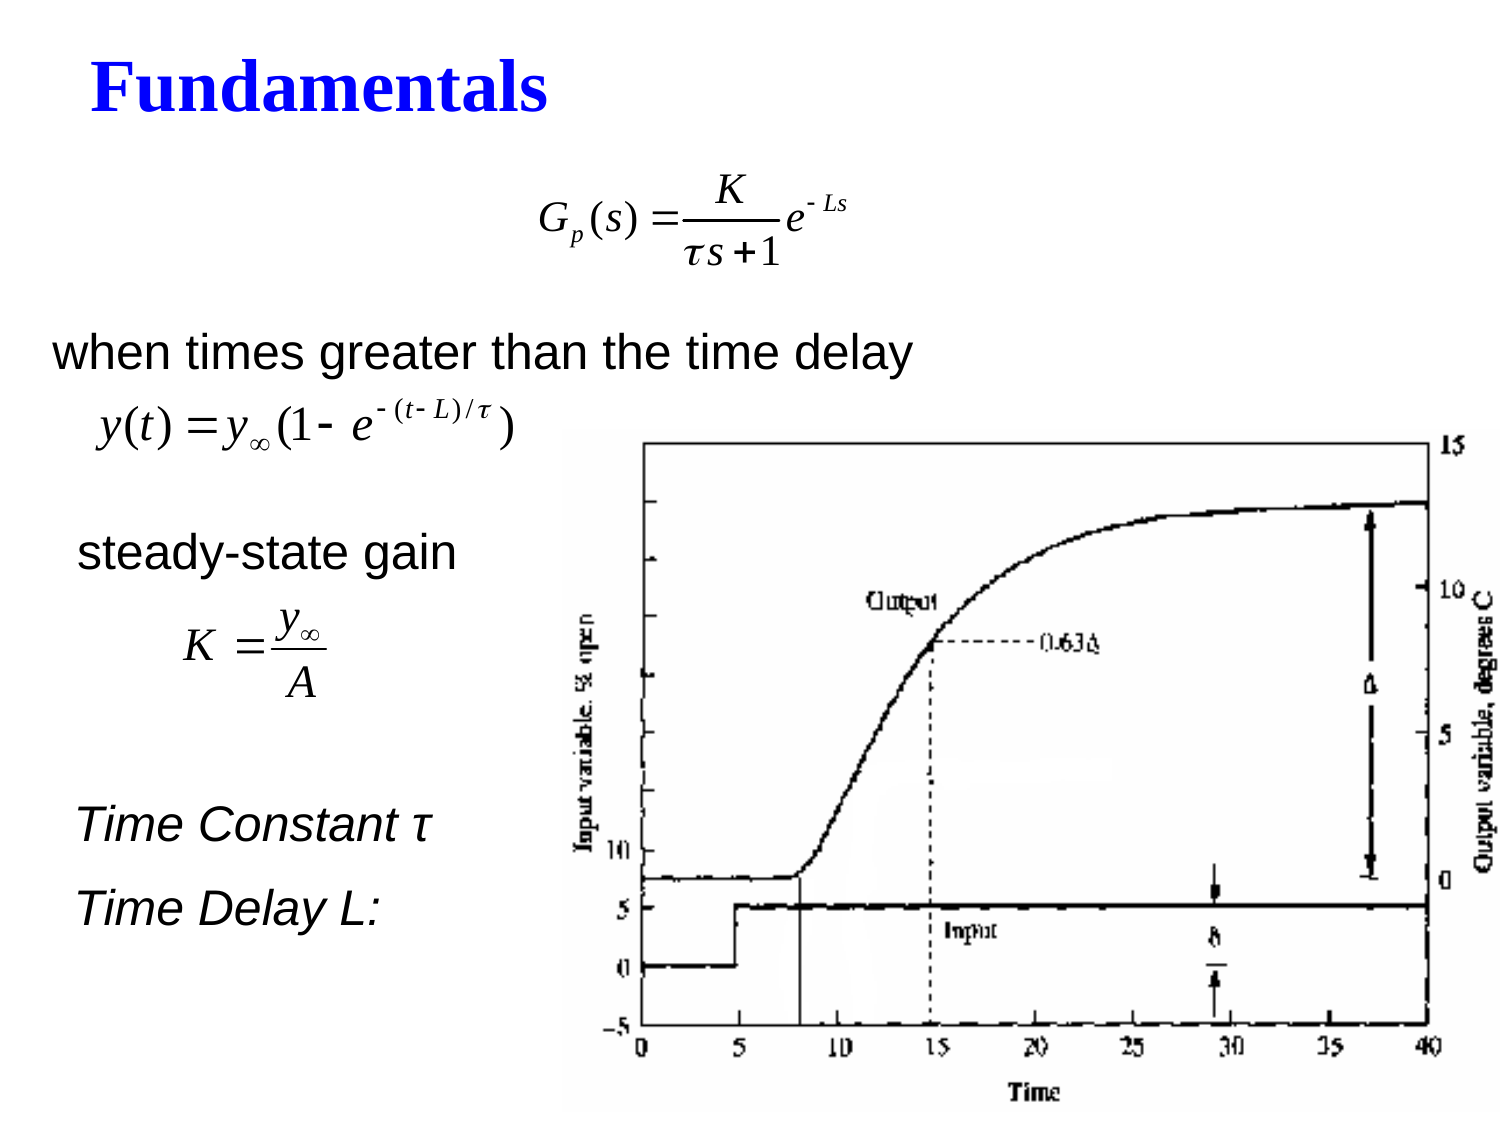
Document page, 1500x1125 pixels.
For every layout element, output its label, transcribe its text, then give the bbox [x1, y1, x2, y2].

text_box Time Constant τ Time Delay L: [58, 712, 446, 944]
title Fundamentals [75, 37, 1350, 125]
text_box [87, 387, 526, 462]
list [531, 162, 856, 276]
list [562, 429, 1500, 1125]
text_box steady-state gain [62, 512, 513, 588]
text_box when times greater than the time delay [37, 312, 1200, 388]
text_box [174, 587, 338, 708]
